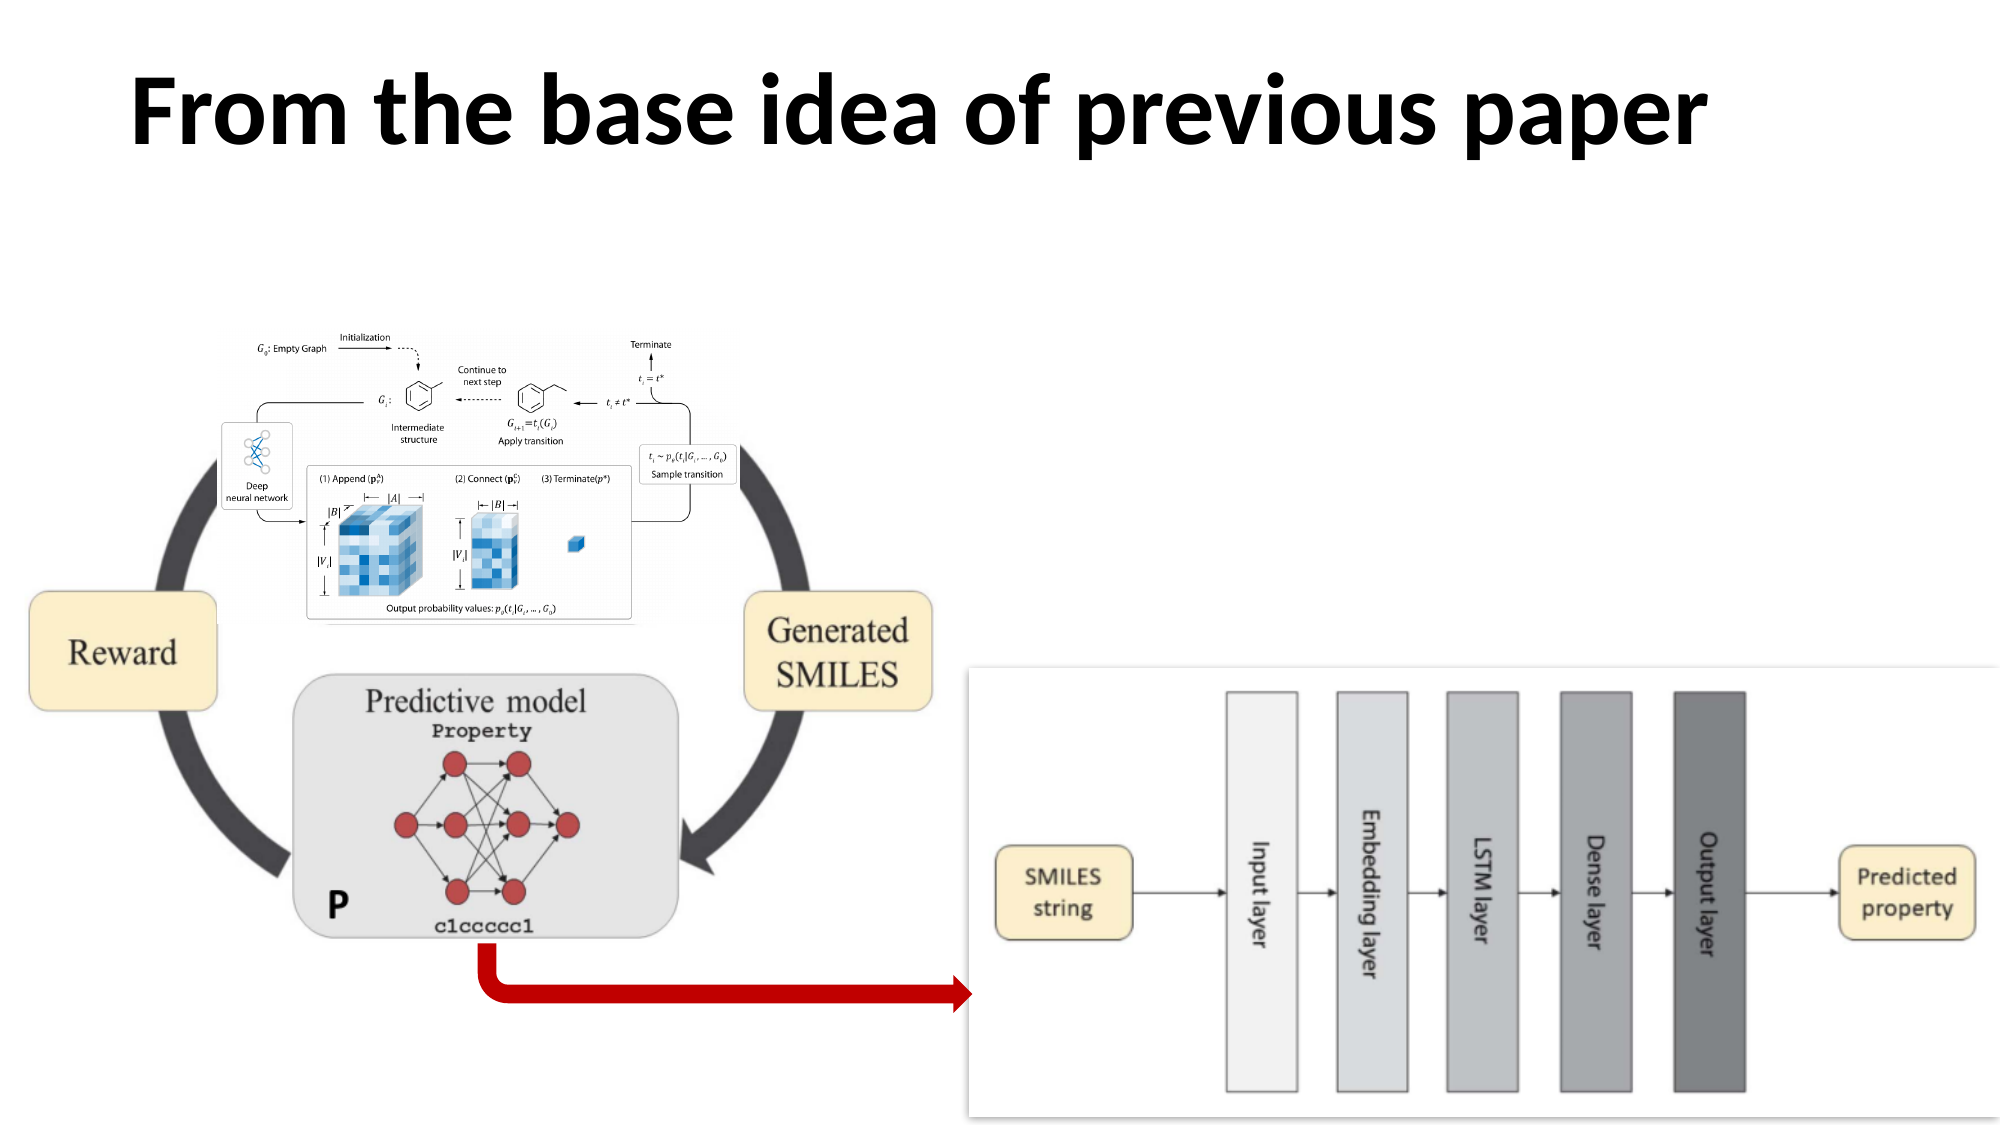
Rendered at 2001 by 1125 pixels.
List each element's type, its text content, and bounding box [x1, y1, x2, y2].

text_box [478, 953, 971, 1011]
picture [983, 682, 1986, 1103]
text_box From the base idea of previous paper [115, 2, 1841, 220]
picture [14, 328, 952, 945]
